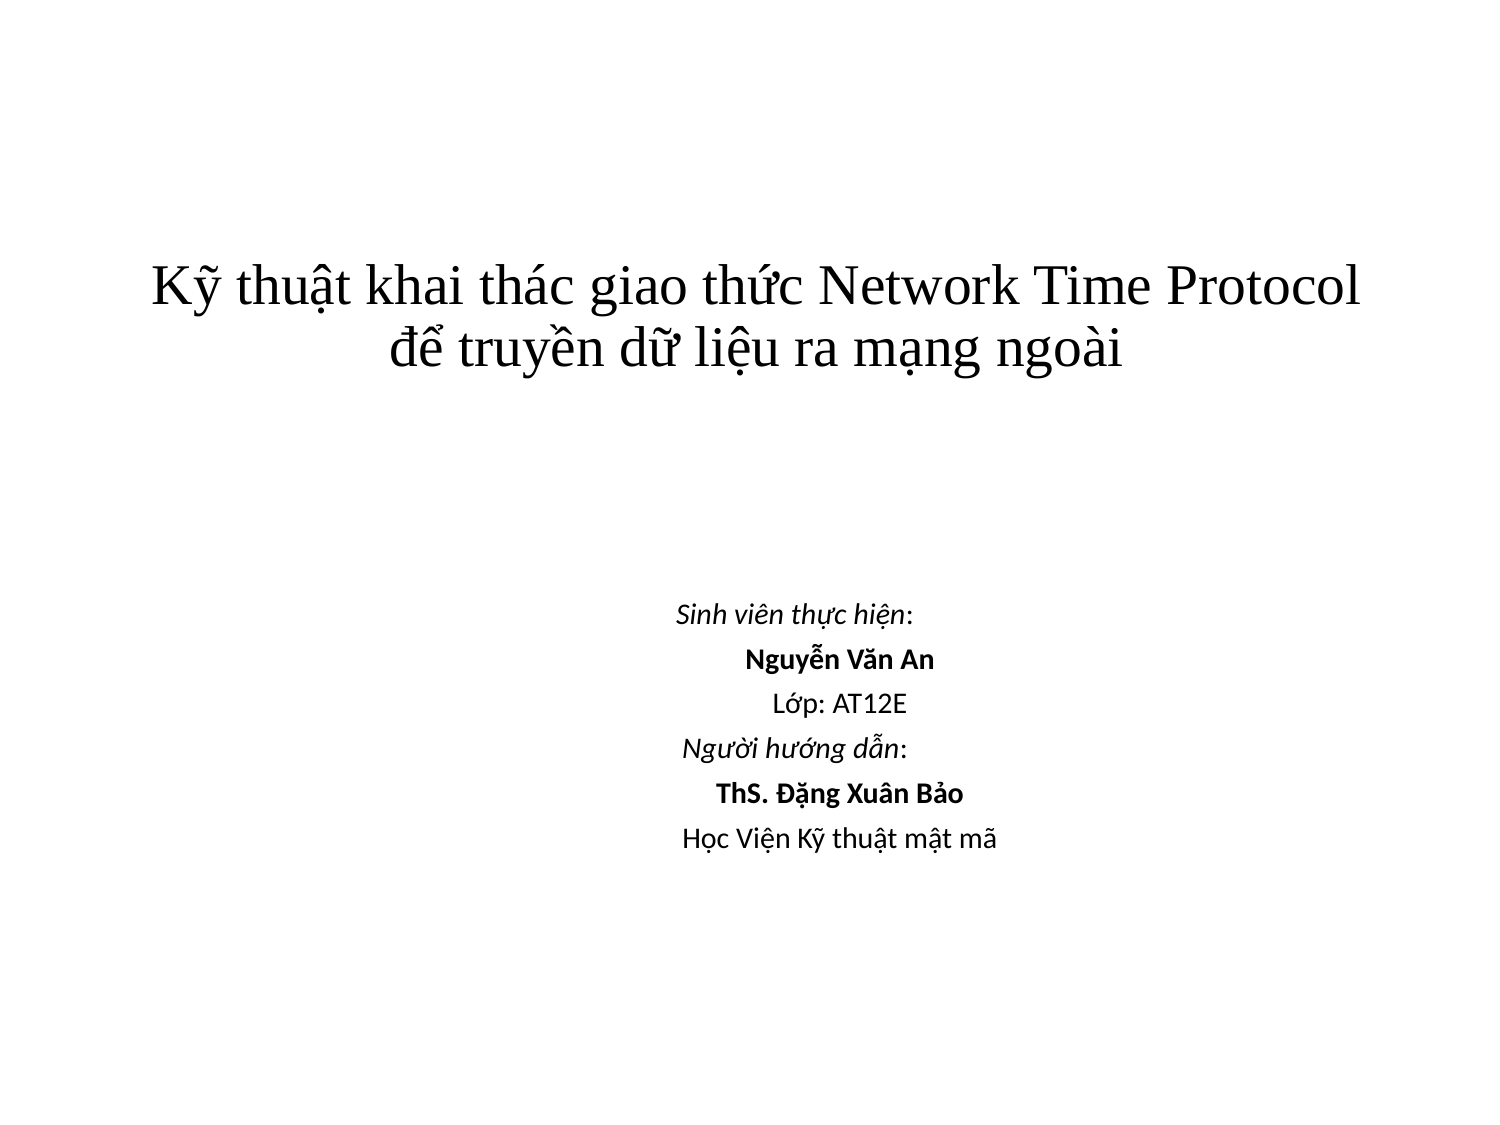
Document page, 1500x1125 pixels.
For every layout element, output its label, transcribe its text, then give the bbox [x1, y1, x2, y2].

subtitle Sinh viên thực hiện: Nguyễn Văn An Lớp: AT12E Người hướng dẫn: ThS. Đặng Xuân Bảo Học Viện Kỹ thuật mật mã [187, 590, 1313, 863]
title Kỹ thuật khai thác giao thức Network Time Protocol để truyền dữ liệu ra mạng ngoài [126, 246, 1388, 386]
